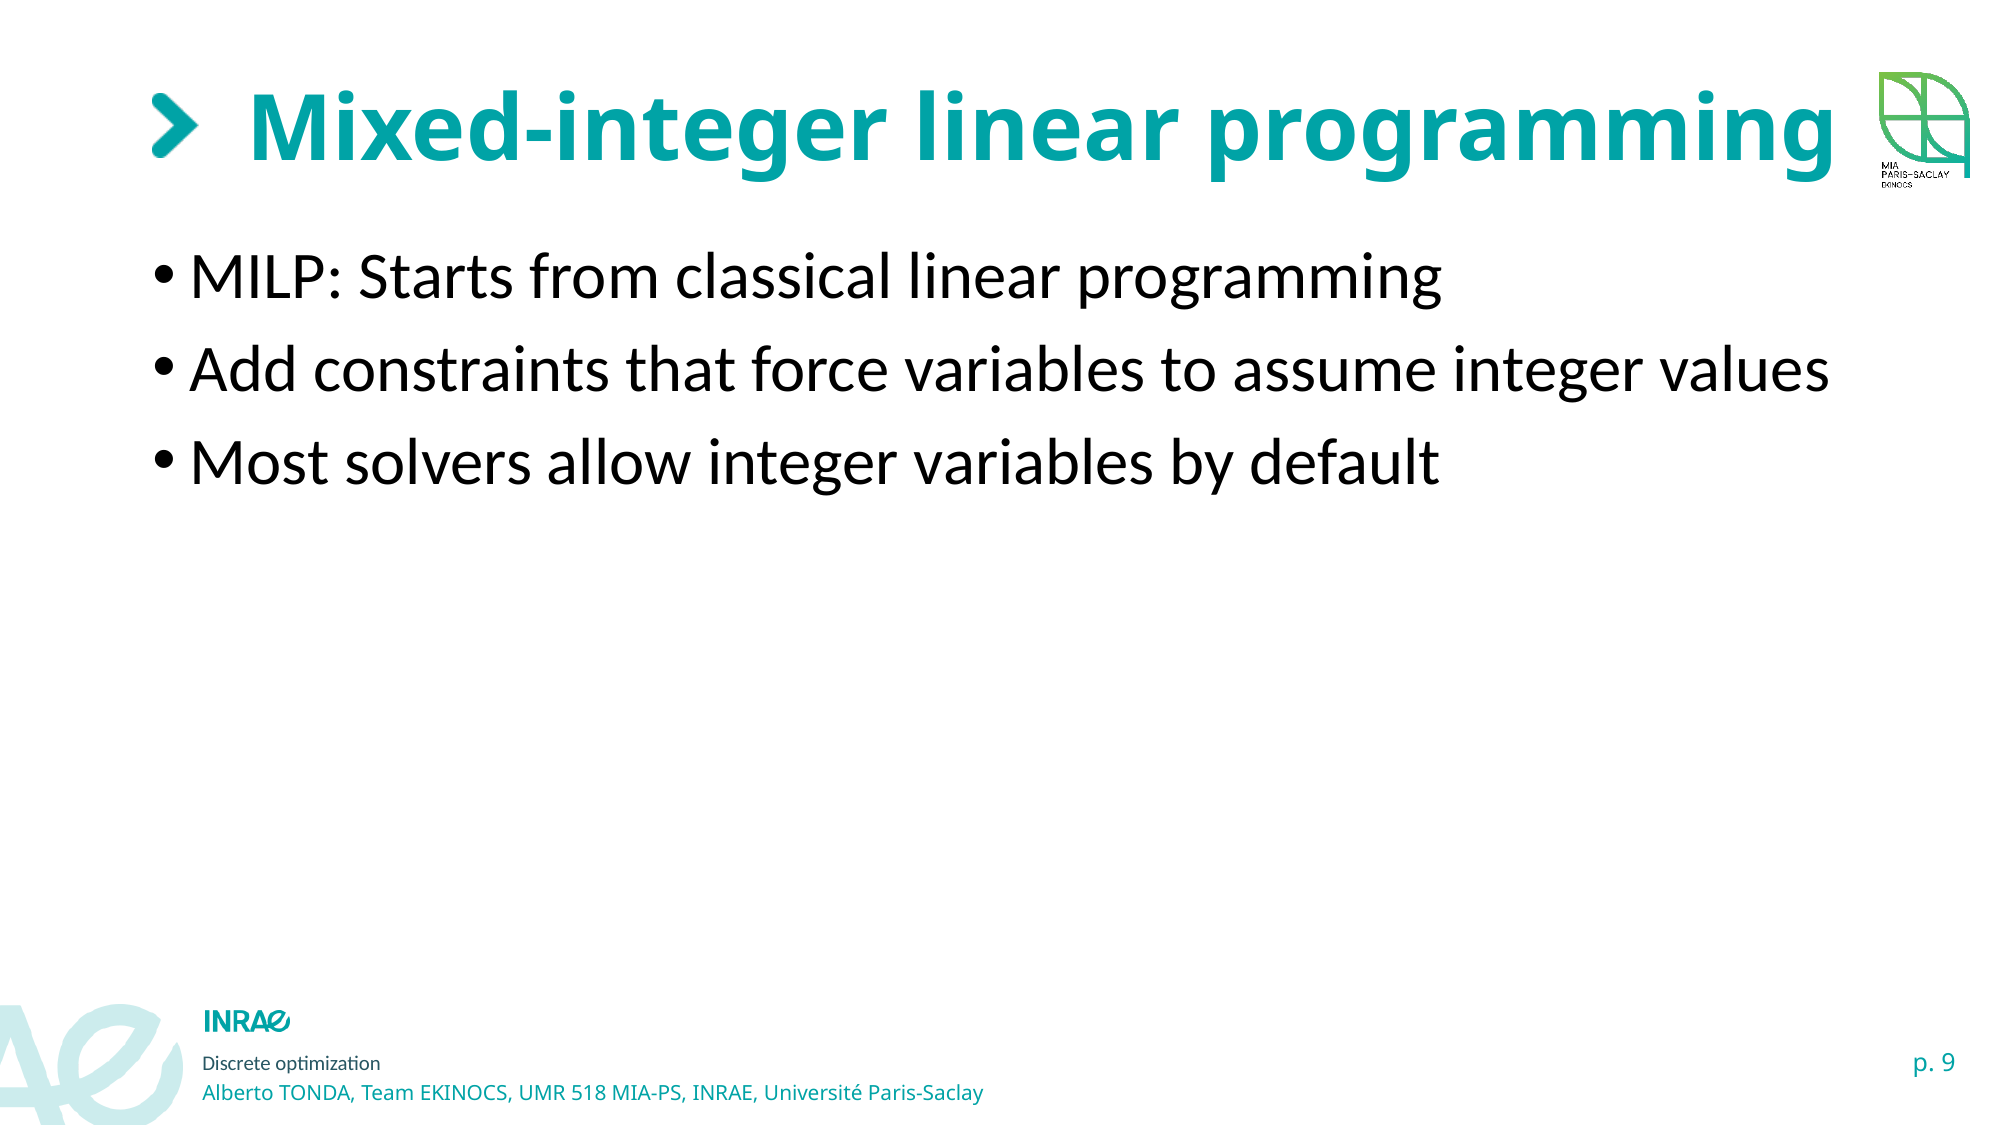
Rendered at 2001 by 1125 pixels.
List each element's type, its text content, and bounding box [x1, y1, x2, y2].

picture [0, 996, 329, 1125]
picture [152, 93, 200, 158]
picture [1862, 54, 1986, 205]
title Mixed-integer linear programming [137, 59, 1863, 203]
list MILP: Starts from classical linear programming Add constraints that force variables to assume integer values Most solvers allow integer variables by default [137, 233, 1863, 1001]
